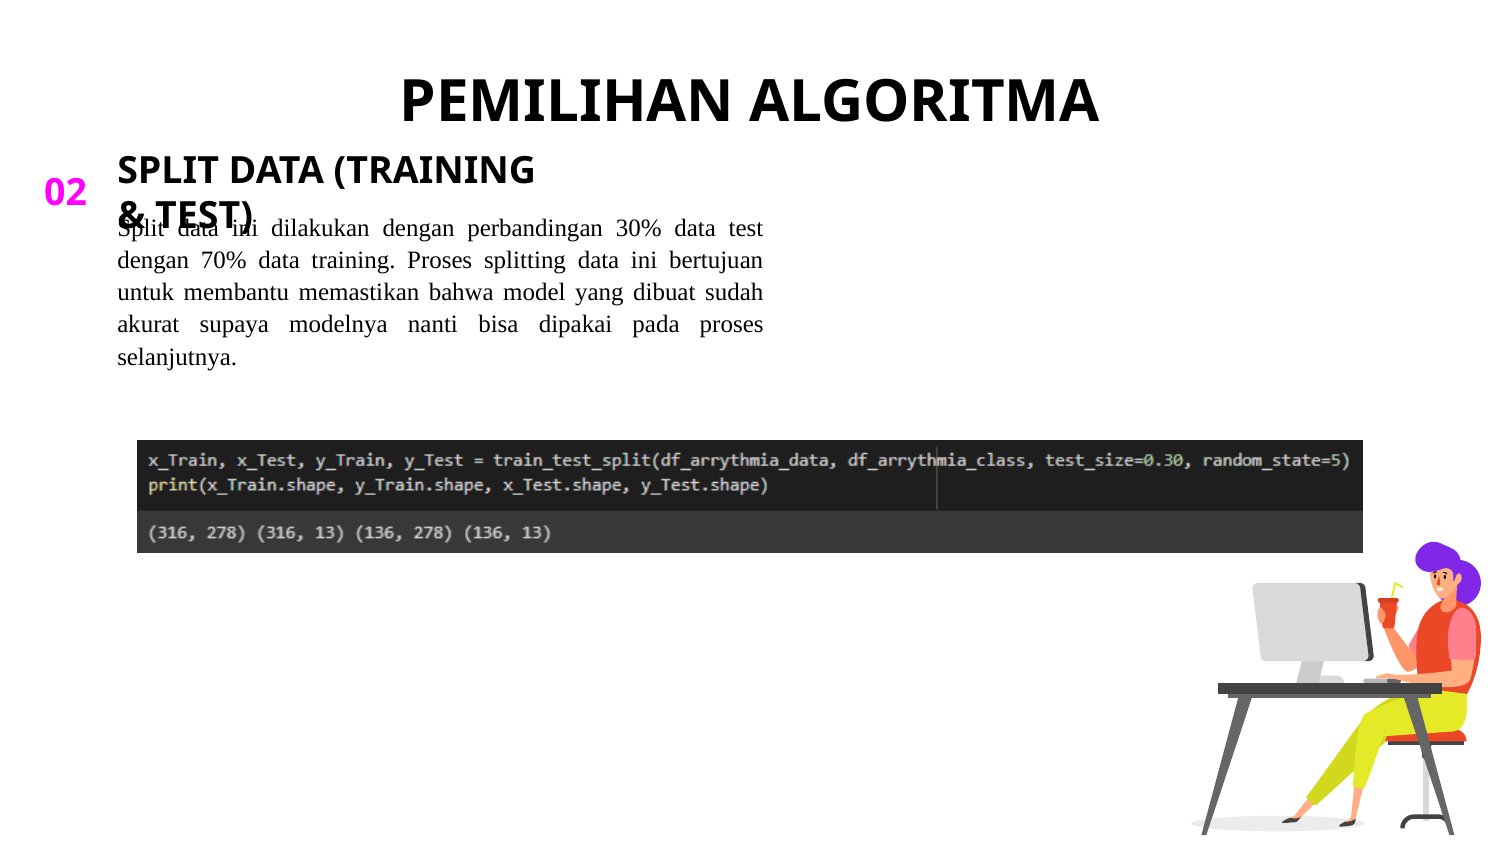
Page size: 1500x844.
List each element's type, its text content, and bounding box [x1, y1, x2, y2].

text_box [27, 163, 780, 361]
title PEMILIHAN ALGORITMA [75, 67, 1425, 129]
picture [137, 440, 1363, 554]
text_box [1191, 541, 1482, 836]
